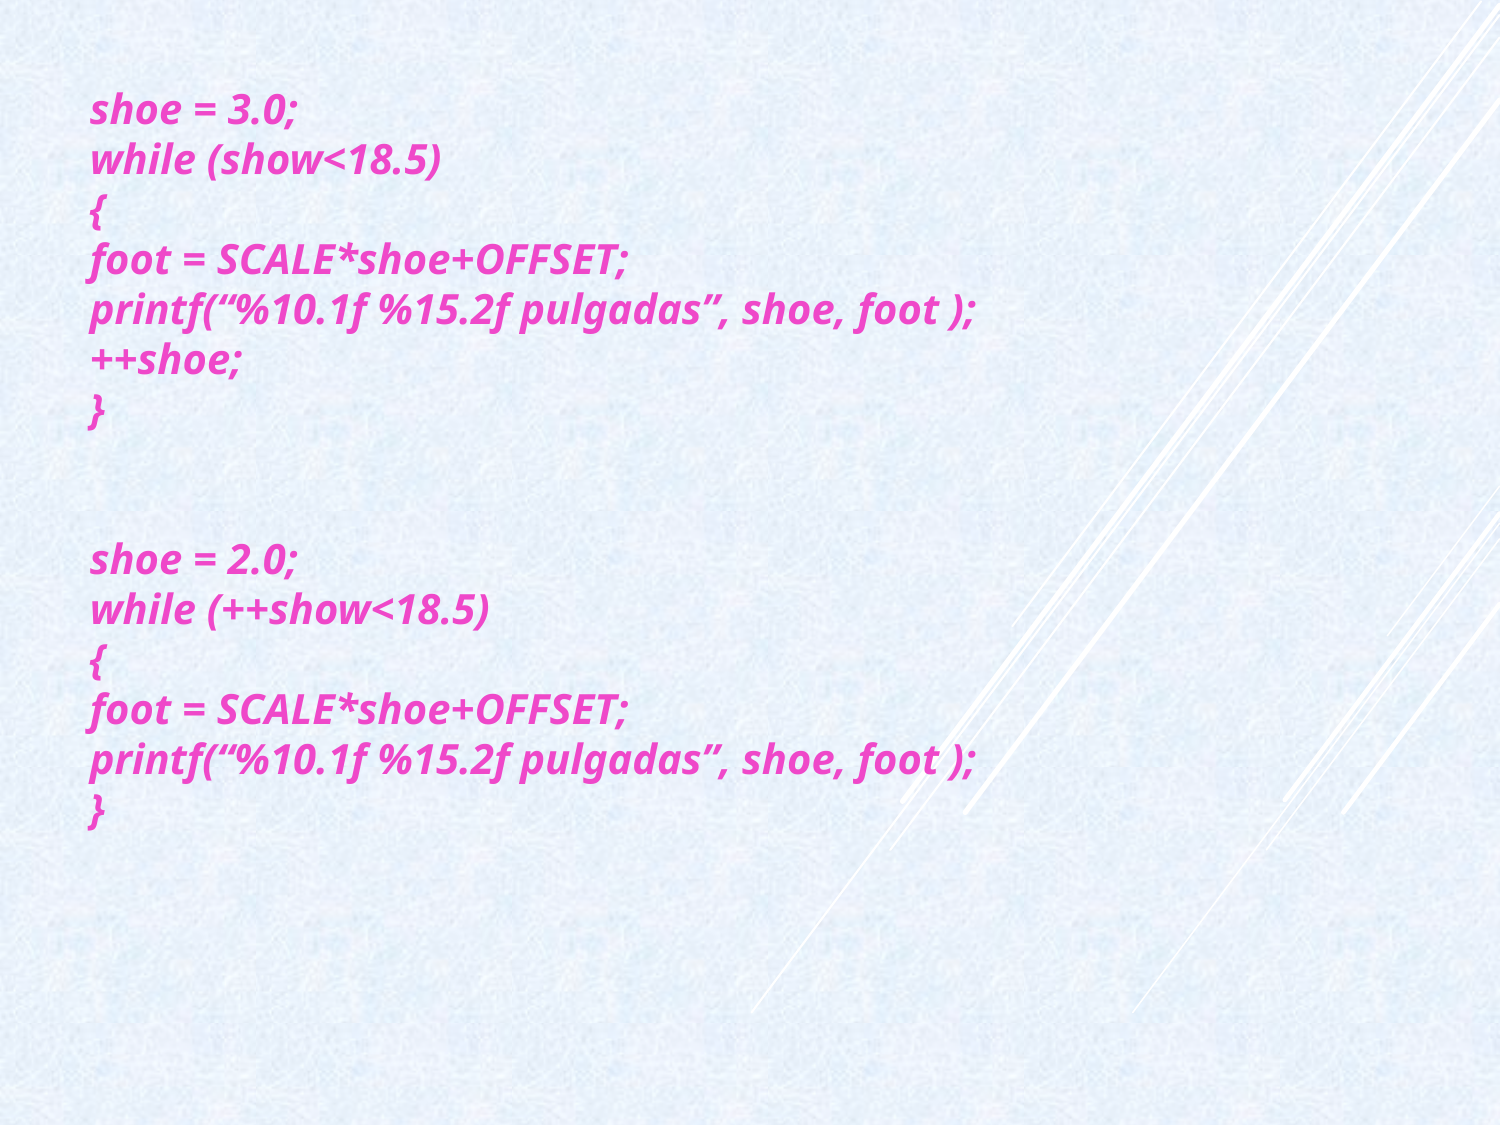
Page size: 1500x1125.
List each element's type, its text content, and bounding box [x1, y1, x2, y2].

text_box shoe = 3.0; while (show<18.5) { foot = SCALE*shoe+OFFSET; printf(“%10.1f %15.2f pulgadas”, shoe, foot ); ++shoe; } shoe = 2.0; while (++show<18.5) { foot = SCALE*shoe+OFFSET; printf(“%10.1f %15.2f pulgadas”, shoe, foot ); } [74, 24, 1438, 891]
